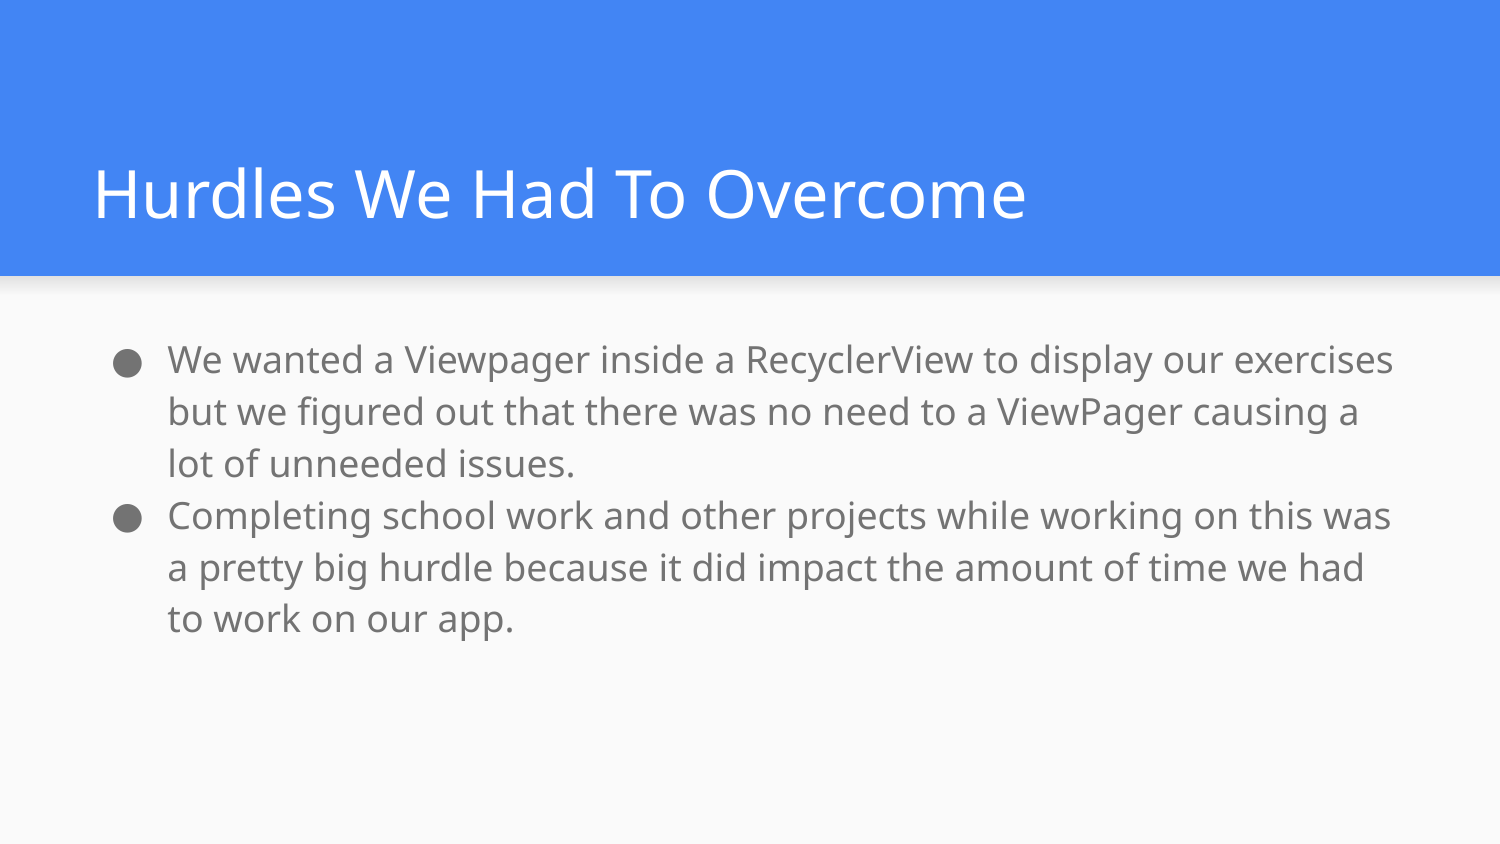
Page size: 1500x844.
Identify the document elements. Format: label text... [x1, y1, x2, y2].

list We wanted a Viewpager inside a RecyclerView to display our exercises but we figured out that there was no need to a ViewPager causing a lot of unneeded issues. Completing school work and other projects while working on this was a pretty big hurdle because it did impact the amount of time we had to work on our app. [77, 314, 1427, 760]
title Hurdles We Had To Overcome [77, 121, 1427, 248]
